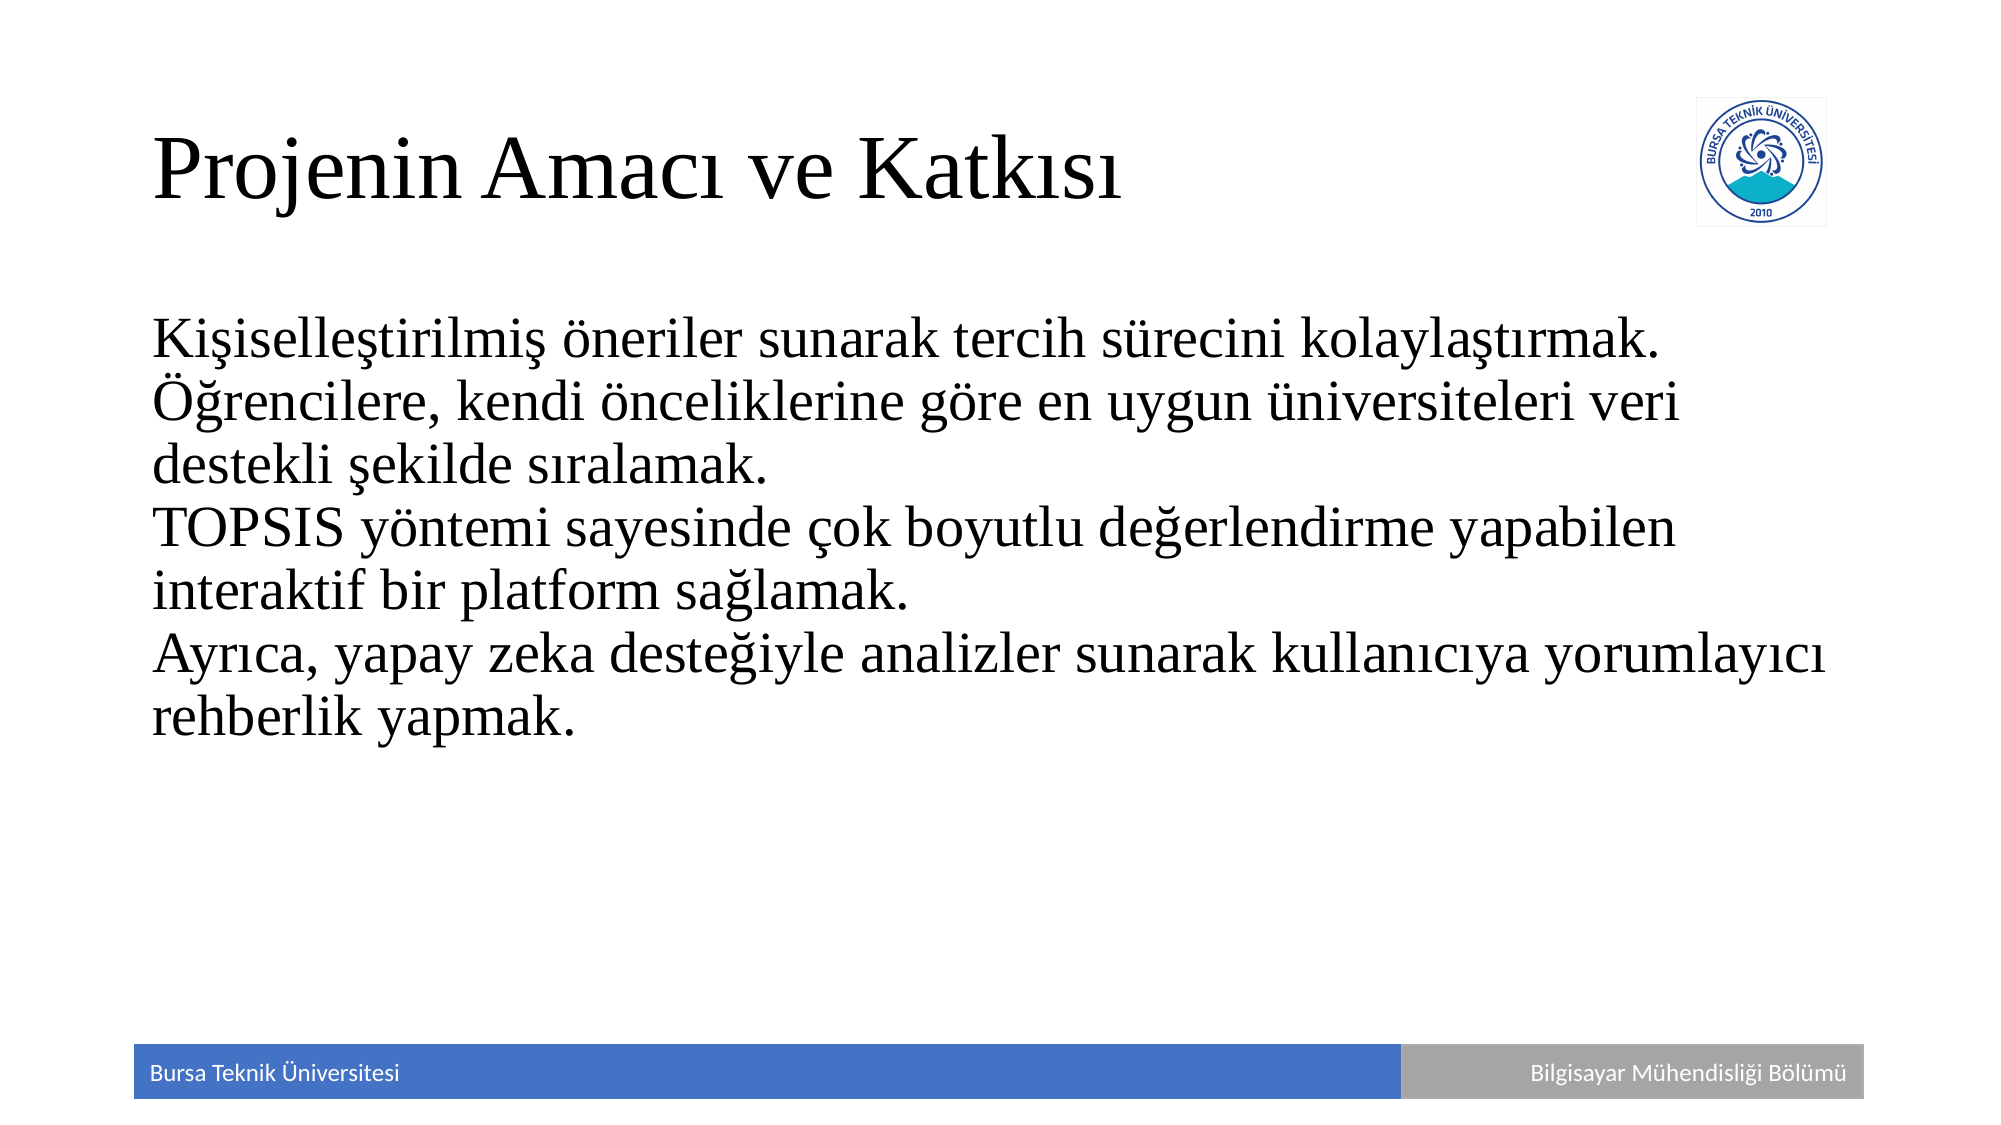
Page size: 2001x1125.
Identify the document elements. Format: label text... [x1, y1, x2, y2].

title Projenin Amacı ve Katkısı [137, 59, 1863, 278]
list Kişiselleştirilmiş öneriler sunarak tercih sürecini kolaylaştırmak. Öğrencilere, kendi önceliklerine göre en uygun üniversiteleri veri destekli şekilde sıralamak. TOPSIS yöntemi sayesinde çok boyutlu değerlendirme yapabilen interaktif bir platform sağlamak. Ayrıca, yapay zeka desteğiyle analizler sunarak kullanıcıya yorumlayıcı rehberlik yapmak. [137, 299, 1863, 1022]
